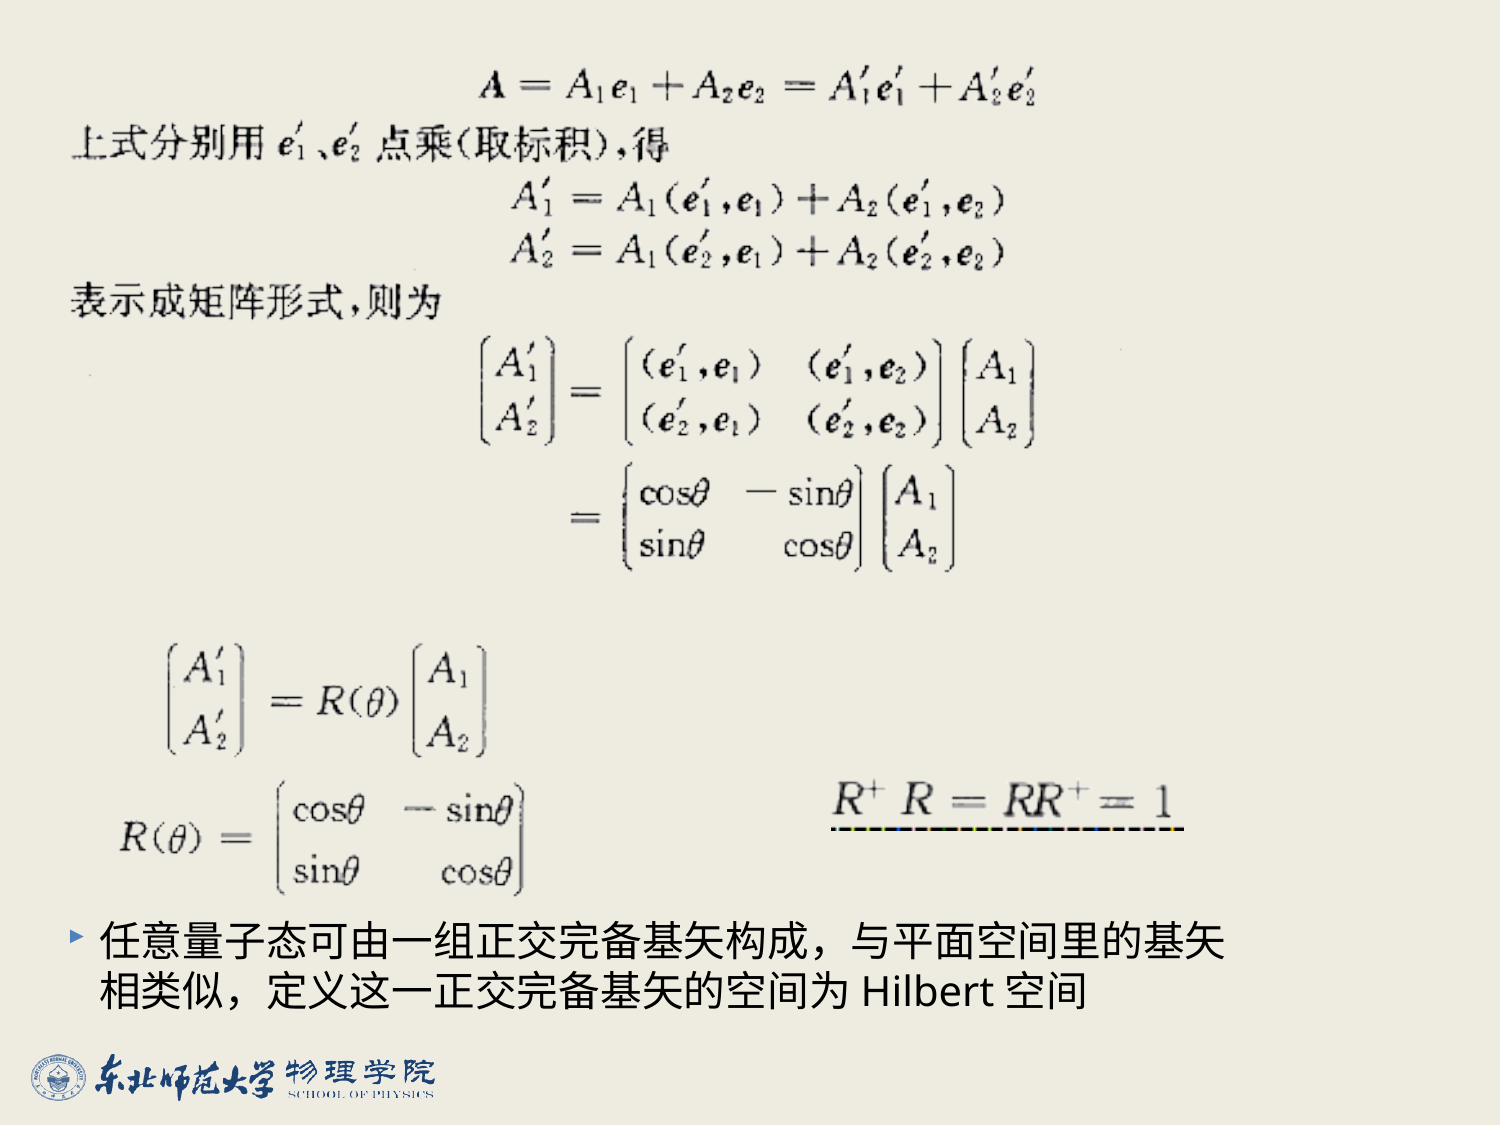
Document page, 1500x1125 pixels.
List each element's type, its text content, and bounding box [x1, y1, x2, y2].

list 任意量子态可由一组正交完备基矢构成，与平面空间里的基矢相类似，定义这一正交完备基矢的空间为Hilbert空间 [39, 907, 1279, 984]
picture [69, 44, 1249, 587]
picture [74, 601, 557, 908]
picture [830, 769, 1184, 832]
picture [20, 1054, 440, 1101]
